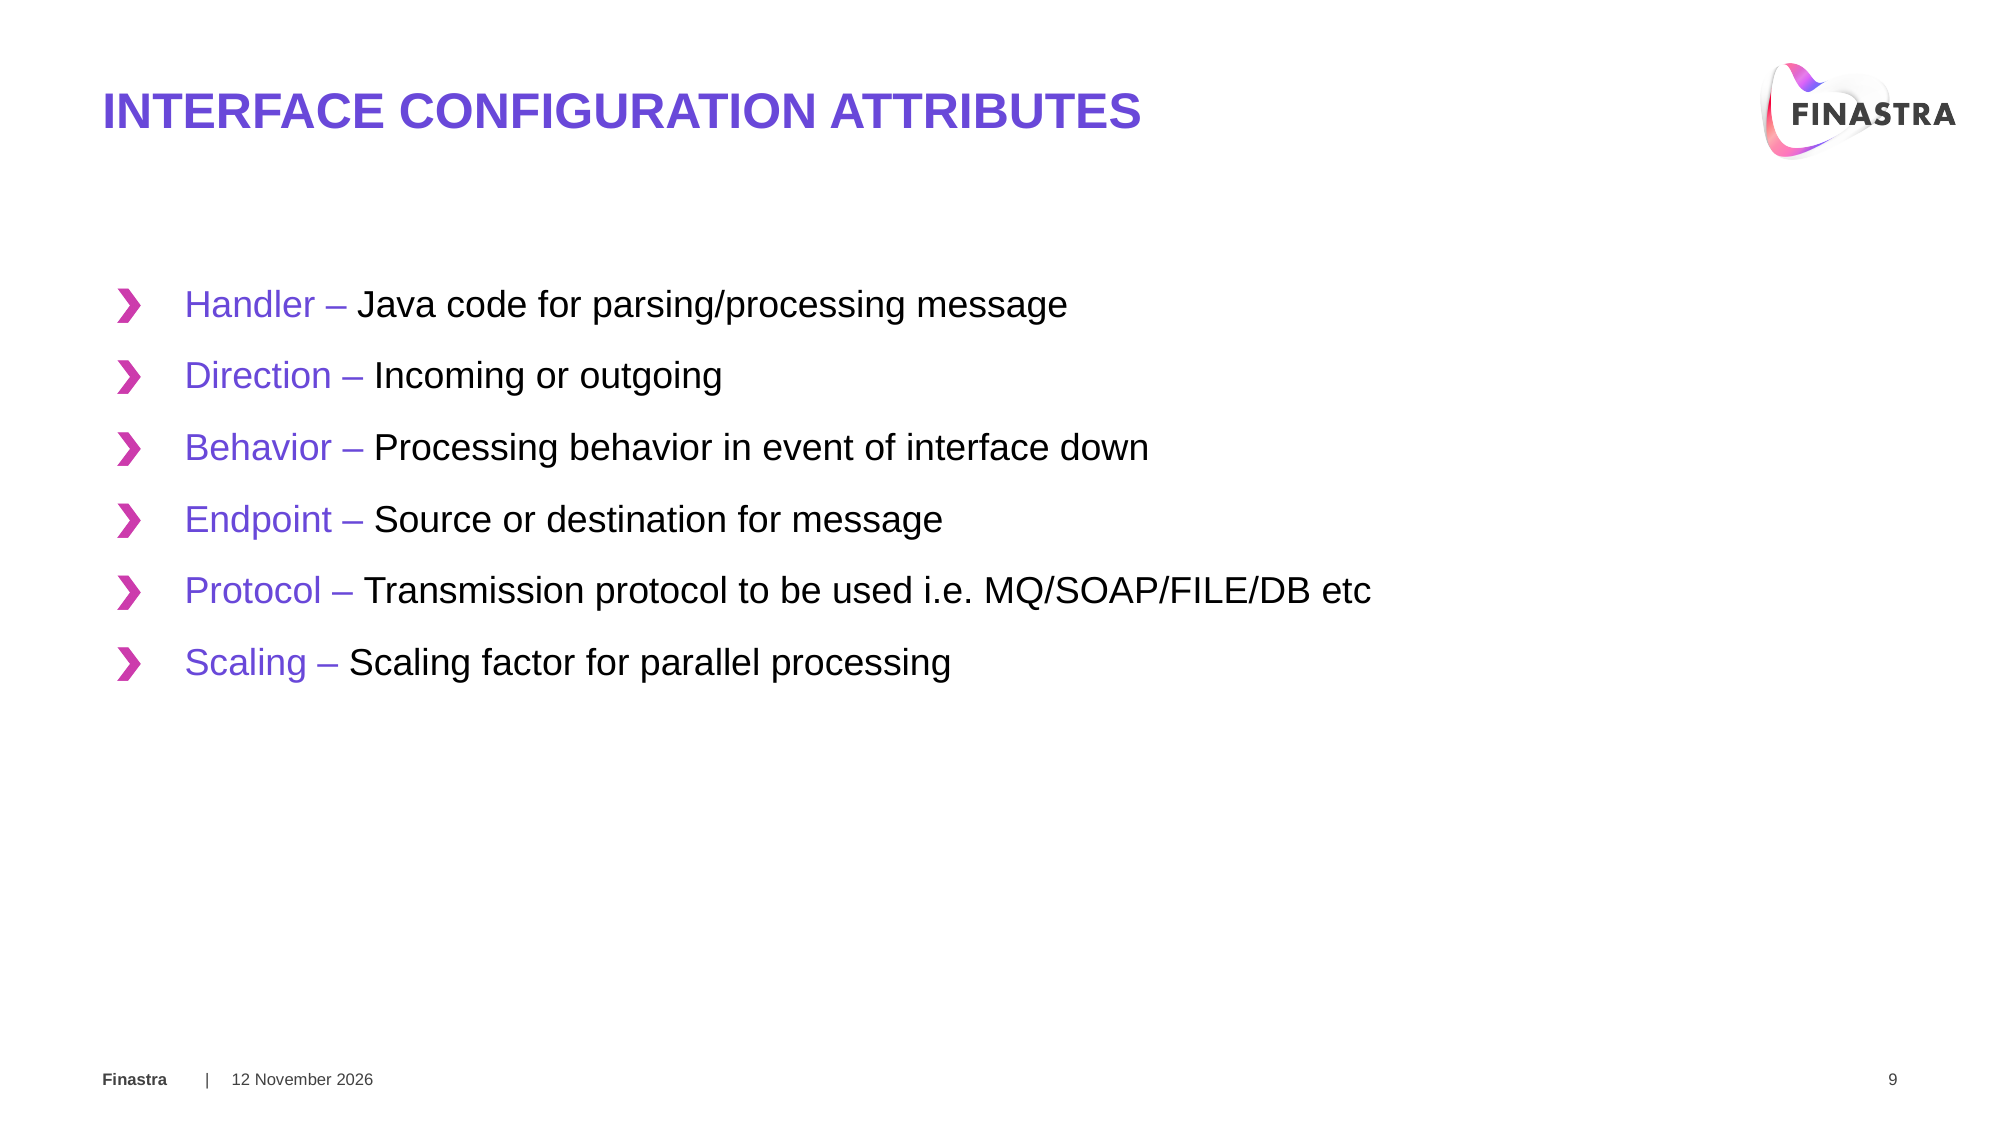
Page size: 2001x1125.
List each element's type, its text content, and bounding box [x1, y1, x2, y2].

picture [117, 497, 141, 538]
picture [117, 282, 141, 323]
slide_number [231, 1048, 462, 1109]
picture [1760, 63, 1956, 160]
picture [117, 641, 141, 681]
title Interface configuration attributes [102, 28, 1693, 139]
picture [117, 426, 141, 466]
slide_number 9 [1816, 1048, 1898, 1109]
text_box Handler – Java code for parsing/processing message Direction – Incoming or outgoing Behavior – Processing behavior in event of interface down Endpoint – Source or destination for message Protocol – Transmission protocol to be used i.e. MQ/SOAP/FILE/DB etc Scaling – Scaling factor for parallel processing [102, 277, 1709, 691]
picture [117, 354, 141, 394]
picture [117, 569, 141, 610]
